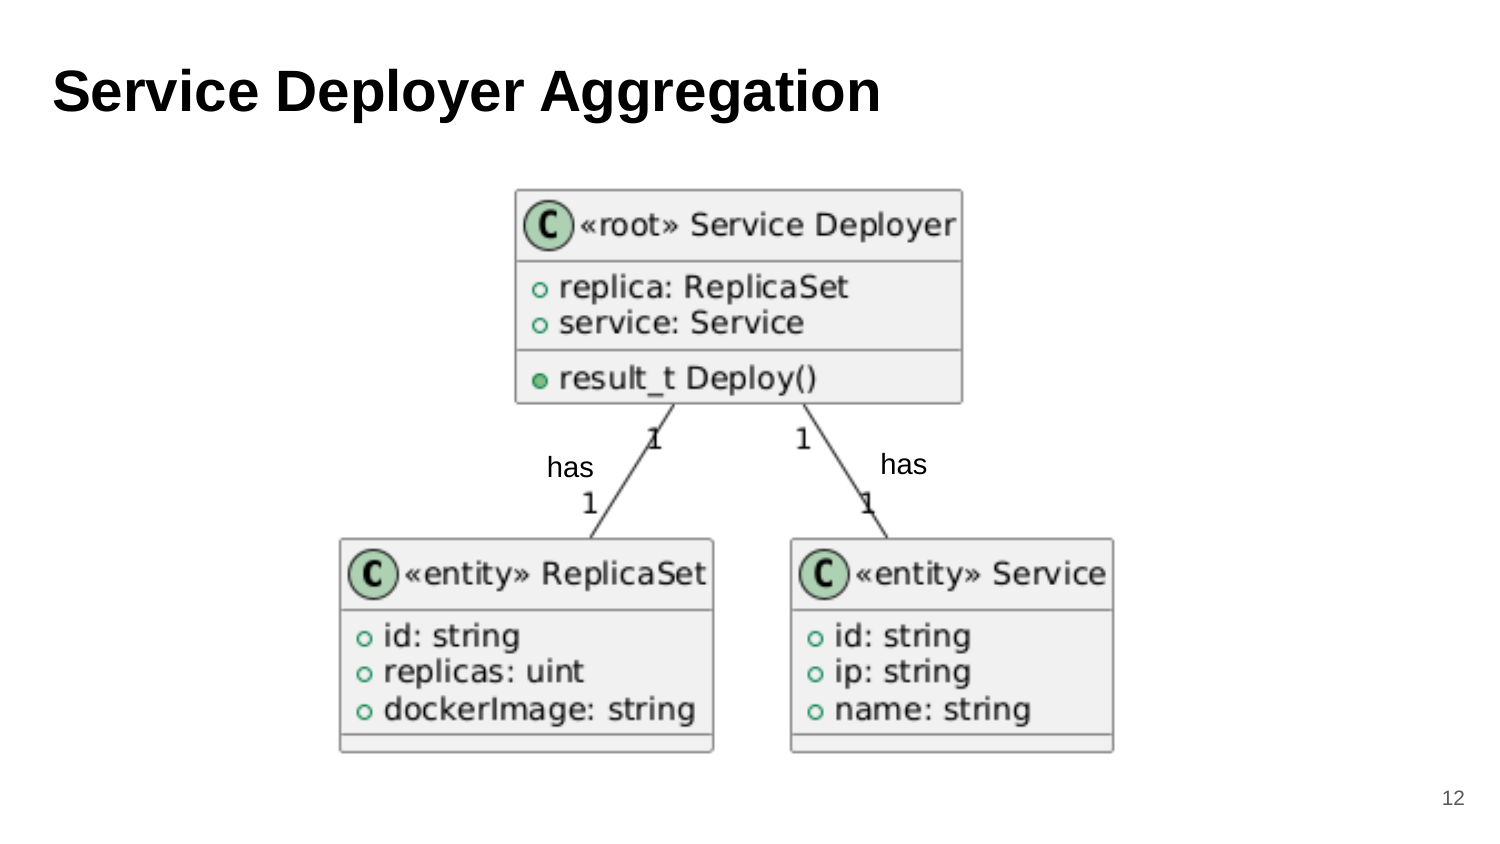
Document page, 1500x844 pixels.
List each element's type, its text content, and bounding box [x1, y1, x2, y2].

title Service Deployer Aggregation [37, 37, 1435, 132]
slide_number 12 [1389, 764, 1480, 830]
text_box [324, 174, 1126, 766]
